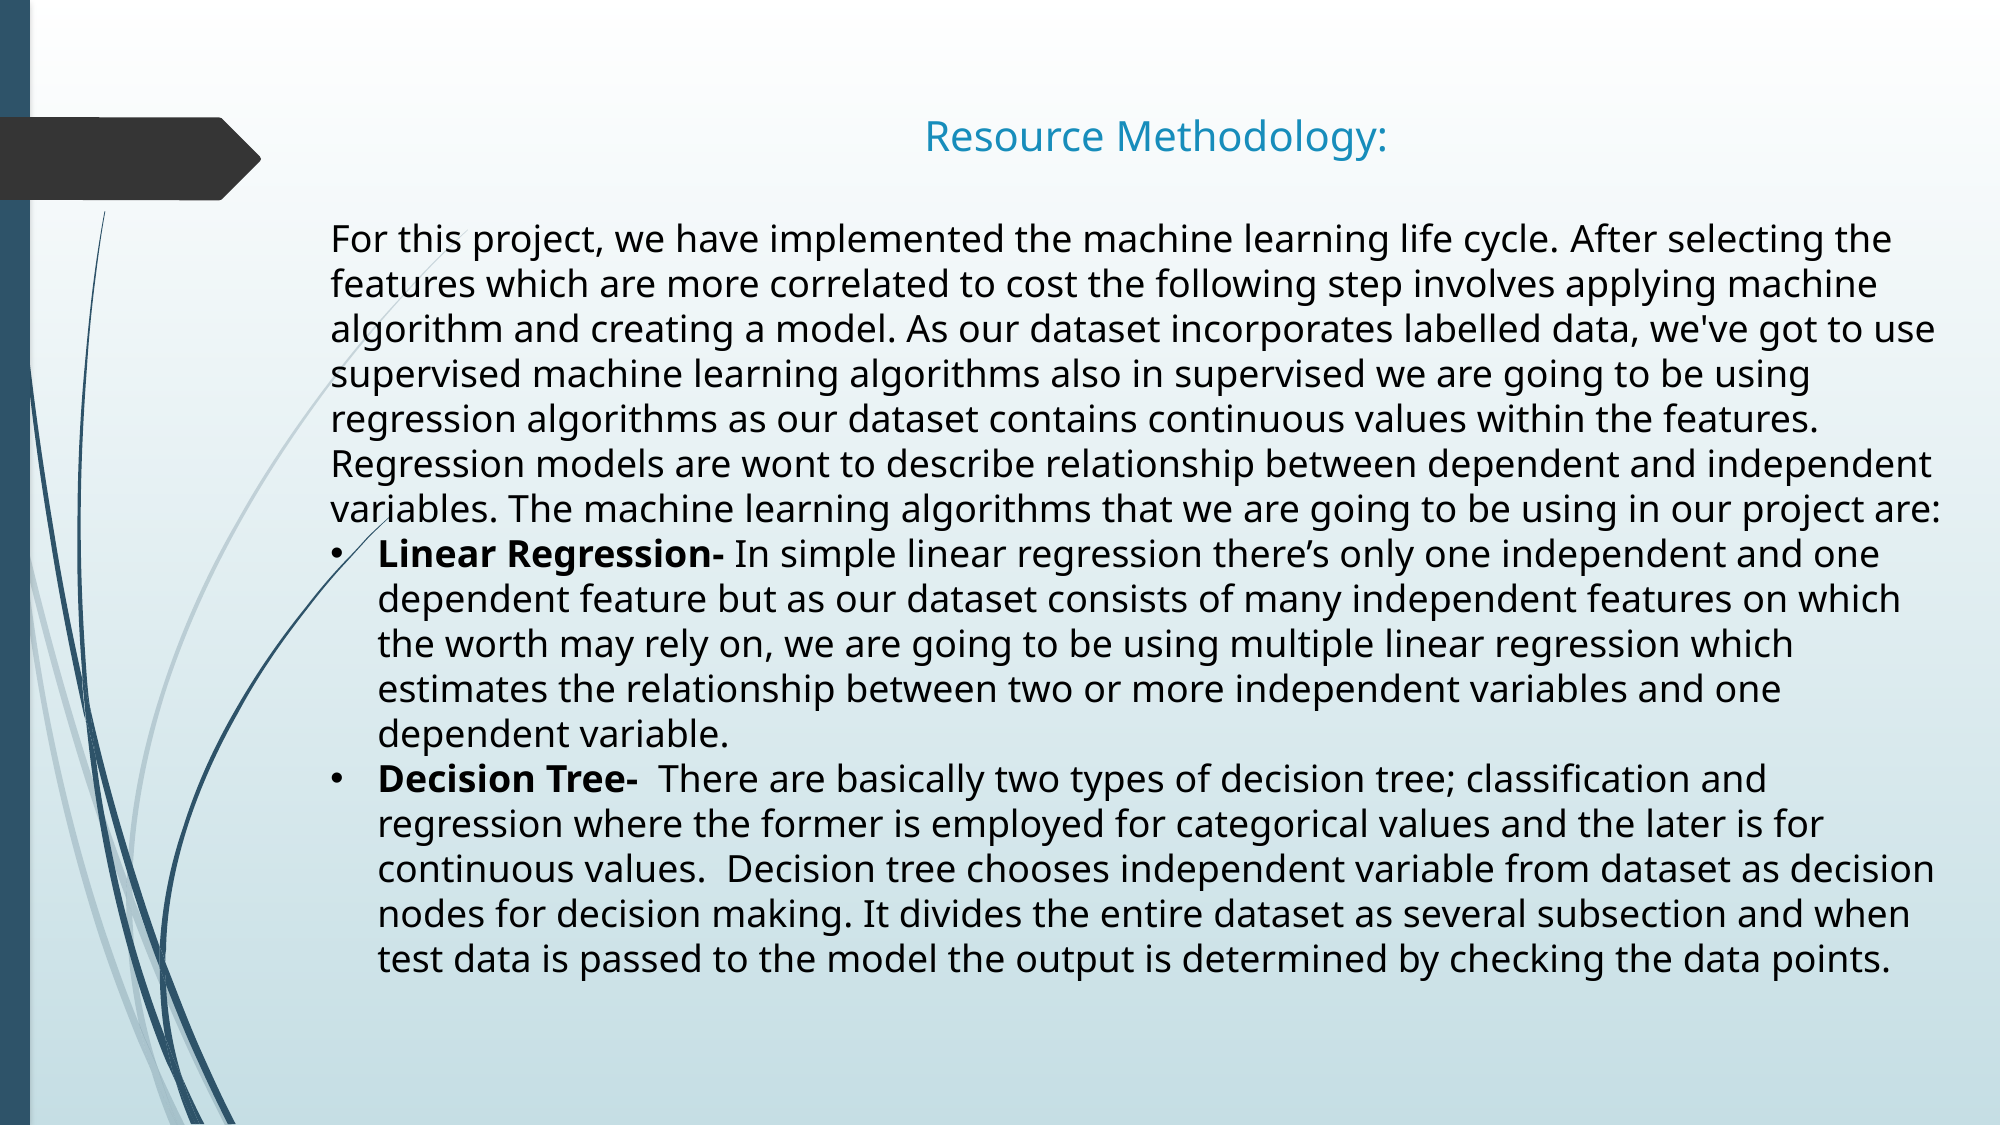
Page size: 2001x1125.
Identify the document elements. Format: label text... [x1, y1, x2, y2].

text_box For this project, we have implemented the machine learning life cycle. After selecting the features which are more correlated to cost the following step involves applying machine algorithm and creating a model. As our dataset incorporates labelled data, we've got to use supervised machine learning algorithms also in supervised we are going to be using regression algorithms as our dataset contains continuous values within the features. Regression models are wont to describe relationship between dependent and independent variables. The machine learning algorithms that we are going to be using in our project are: Linear Regression- In simple linear regression there’s only one independent and one dependent feature but as our dataset consists of many independent features on which the worth may rely on, we are going to be using multiple linear regression which estimates the relationship between two or more independent variables and one dependent variable. Decision Tree- There are basically two types of decision tree; classification and regression where the former is employed for categorical values and the later is for continuous values. Decision tree chooses independent variable from dataset as decision nodes for decision making. It divides the entire dataset as several subsection and when test data is passed to the model the output is determined by checking the data points. [315, 207, 1962, 988]
title Resource Methodology: [425, 102, 1888, 207]
